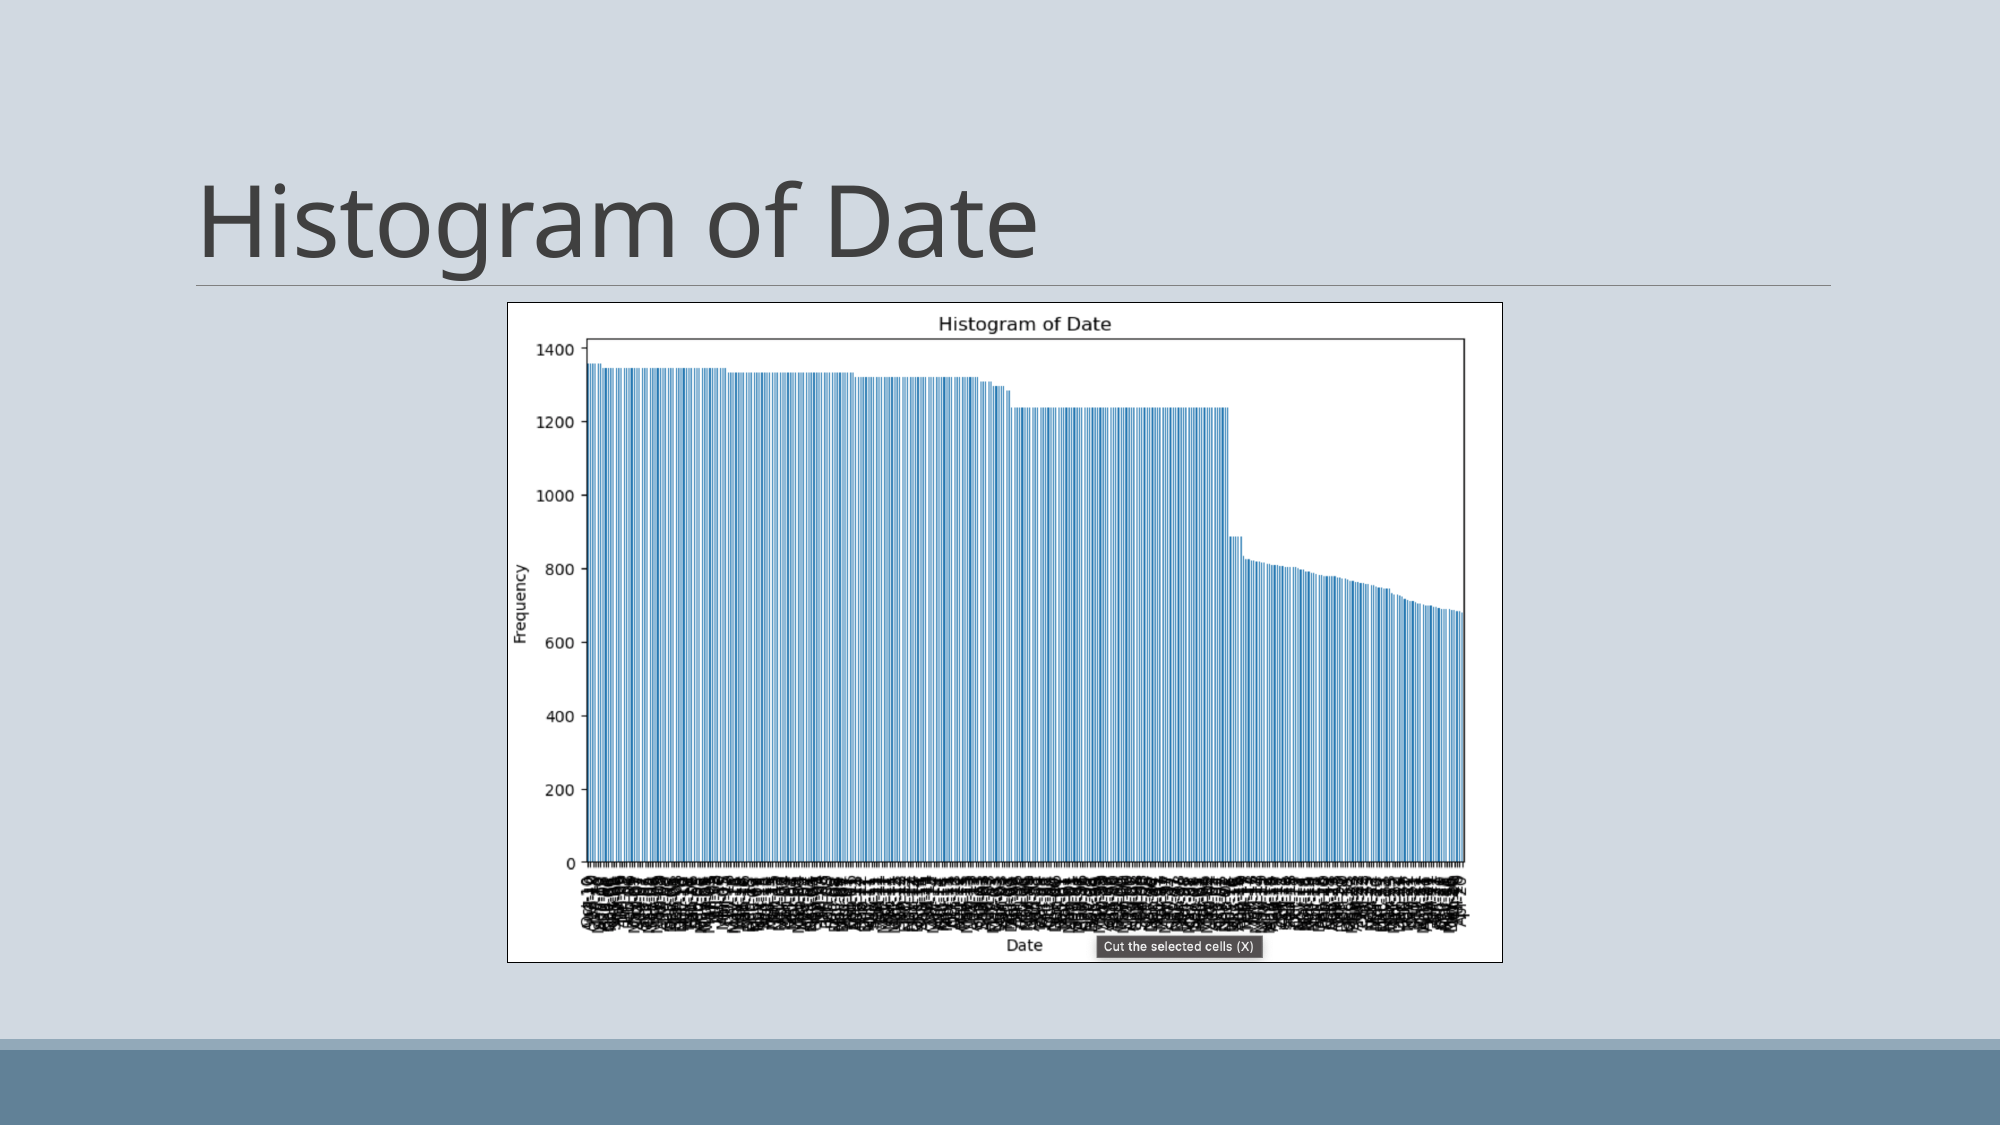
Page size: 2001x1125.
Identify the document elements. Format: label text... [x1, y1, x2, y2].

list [507, 302, 1503, 964]
title Histogram of Date [180, 47, 1830, 285]
